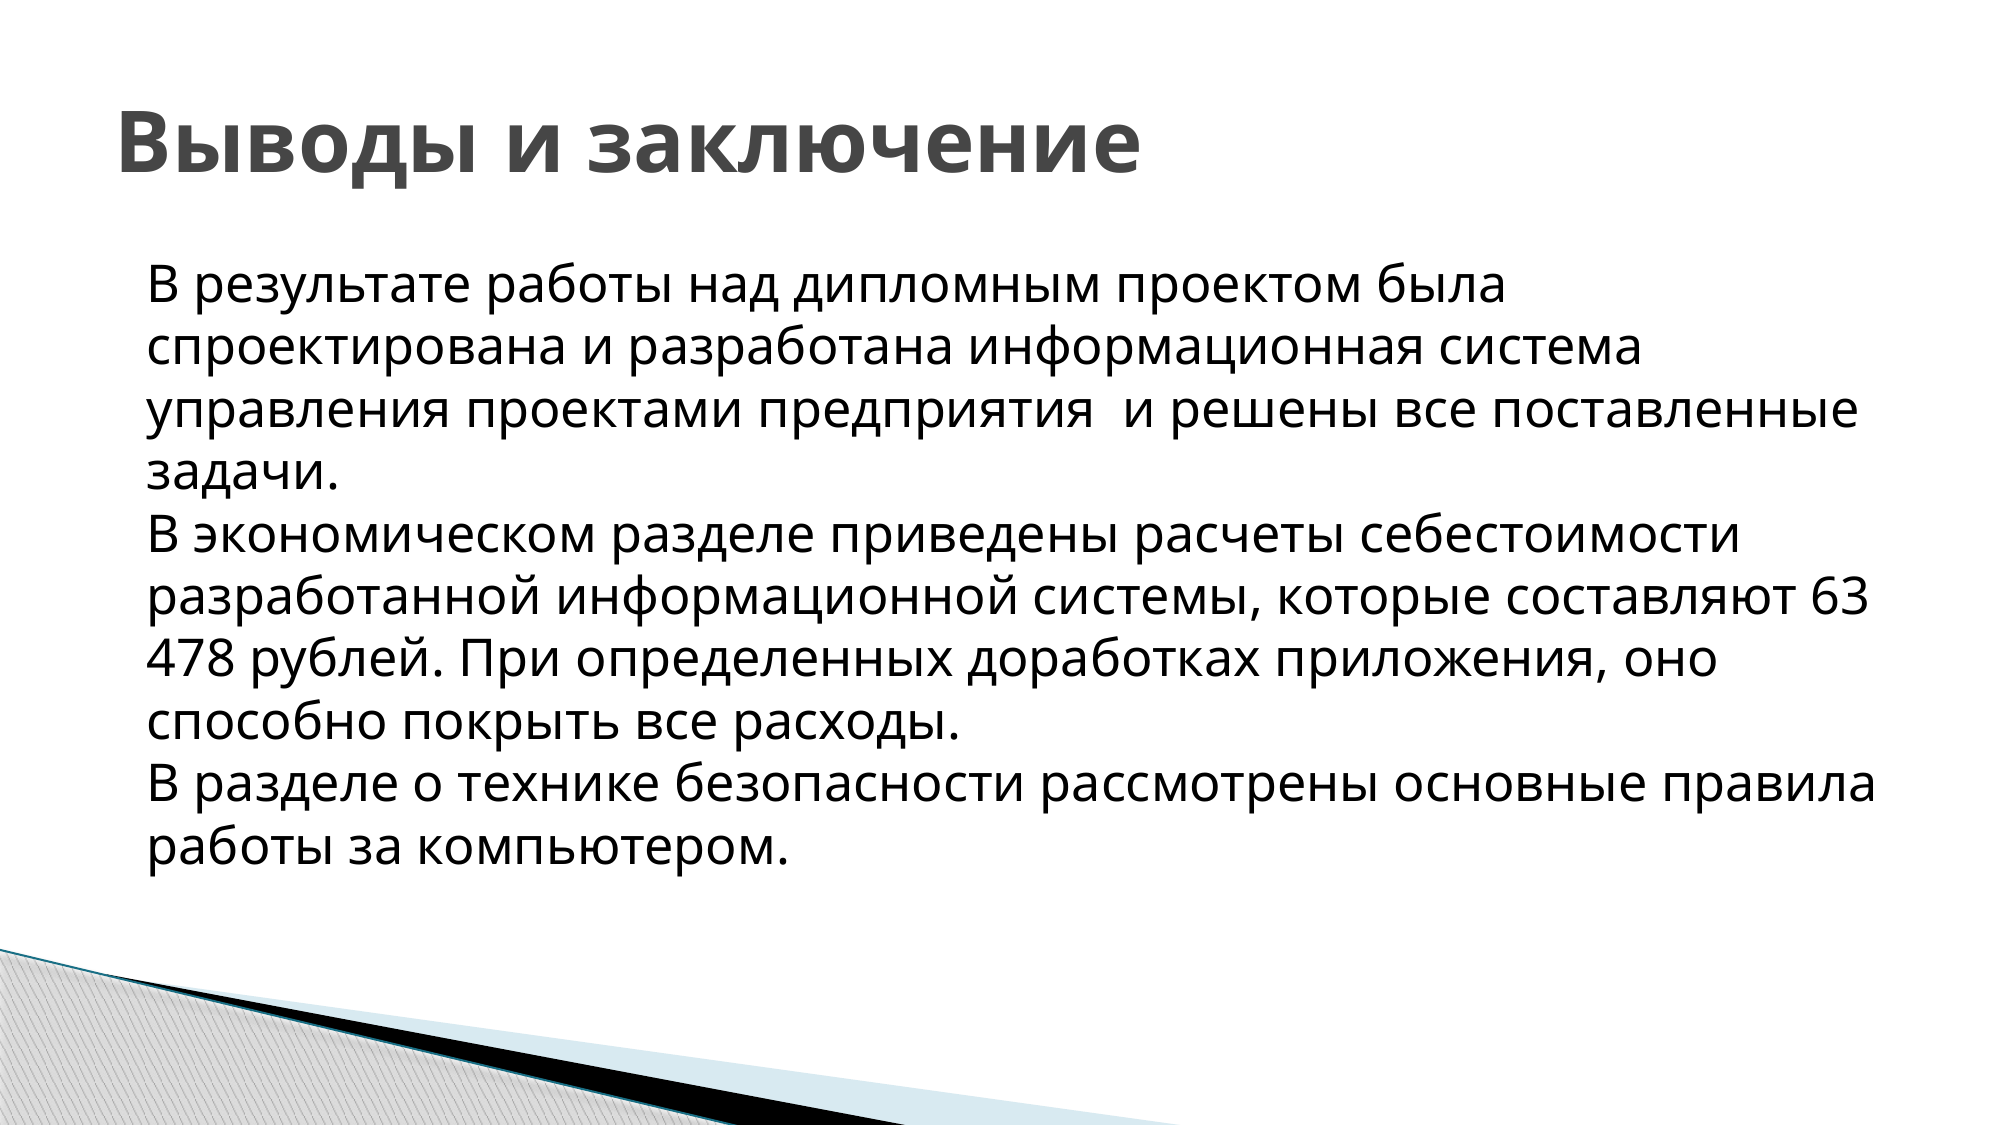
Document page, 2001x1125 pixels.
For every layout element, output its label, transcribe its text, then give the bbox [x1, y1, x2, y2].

list В результате работы над дипломным проектом была спроектирована и разработана информационная система управления проектами предприятия и решены все поставленные задачи. В экономическом разделе приведены расчеты себестоимости разработанной информационной системы, которые составляют 63 478 рублей. При определенных доработках приложения, оно способно покрыть все расходы. В разделе о технике безопасности рассмотрены основные правила работы за компьютером. [99, 243, 1900, 986]
title Выводы и заключение [99, 45, 1900, 233]
